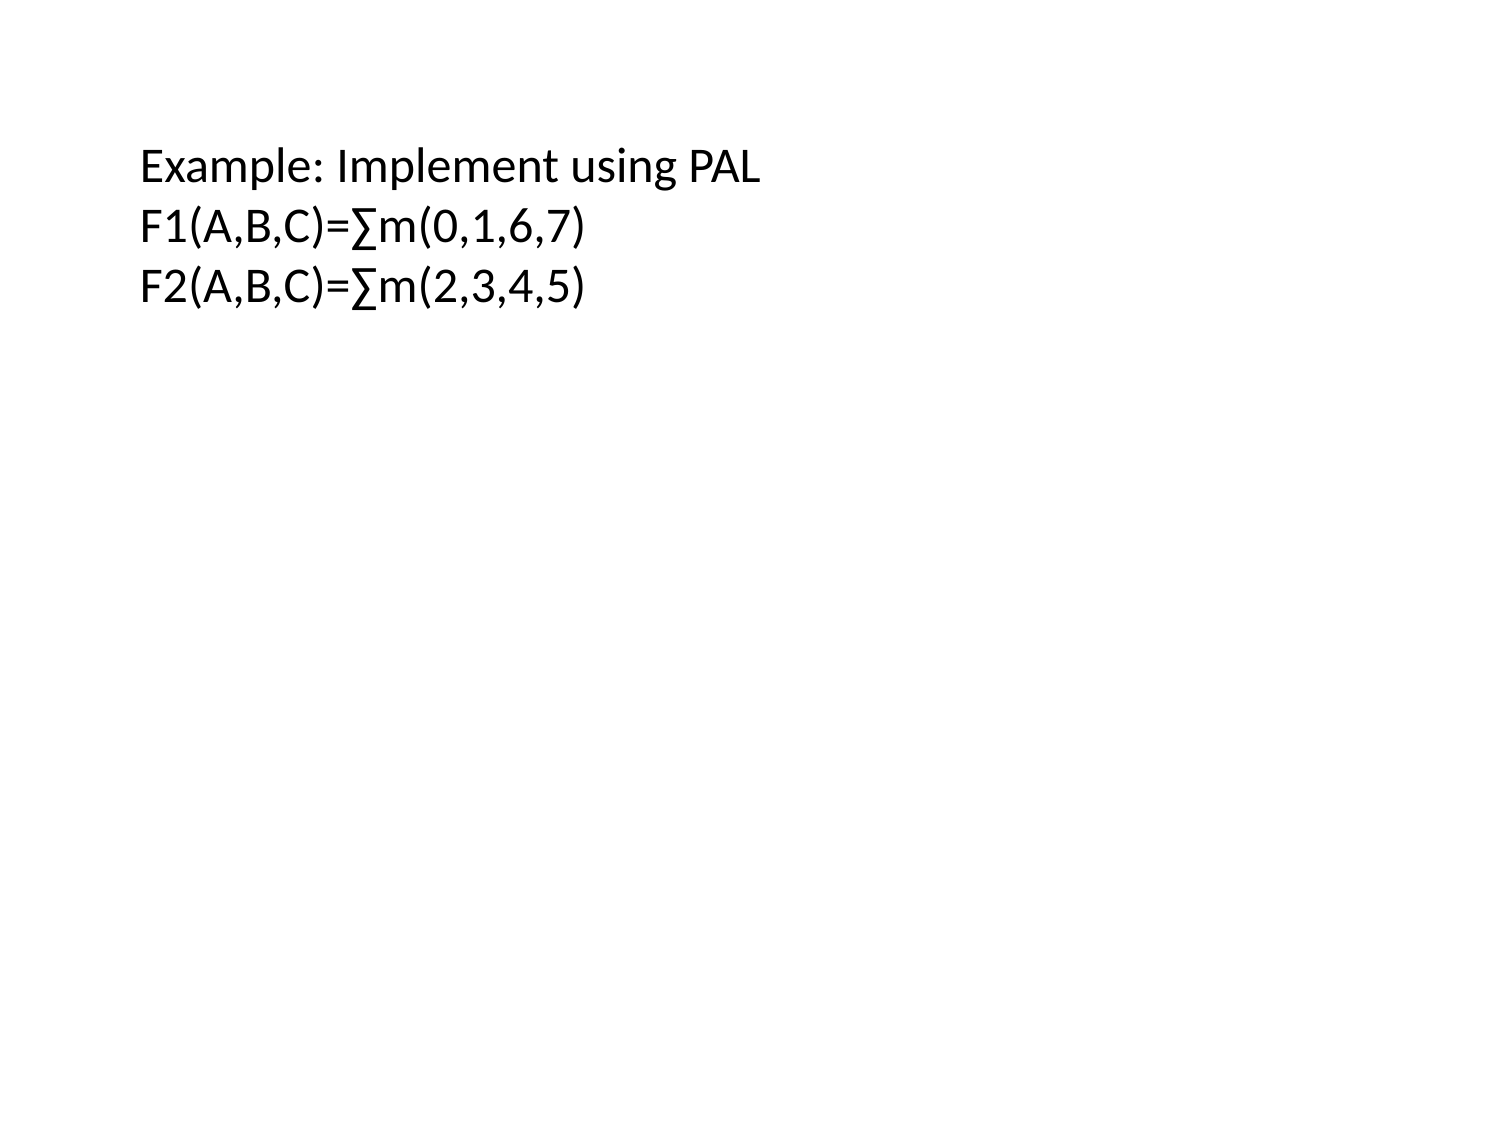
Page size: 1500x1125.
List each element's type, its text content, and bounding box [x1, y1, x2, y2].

text_box Example: Implement using PAL F1(A,B,C)=∑m(0,1,6,7) F2(A,B,C)=∑m(2,3,4,5) [124, 124, 950, 320]
